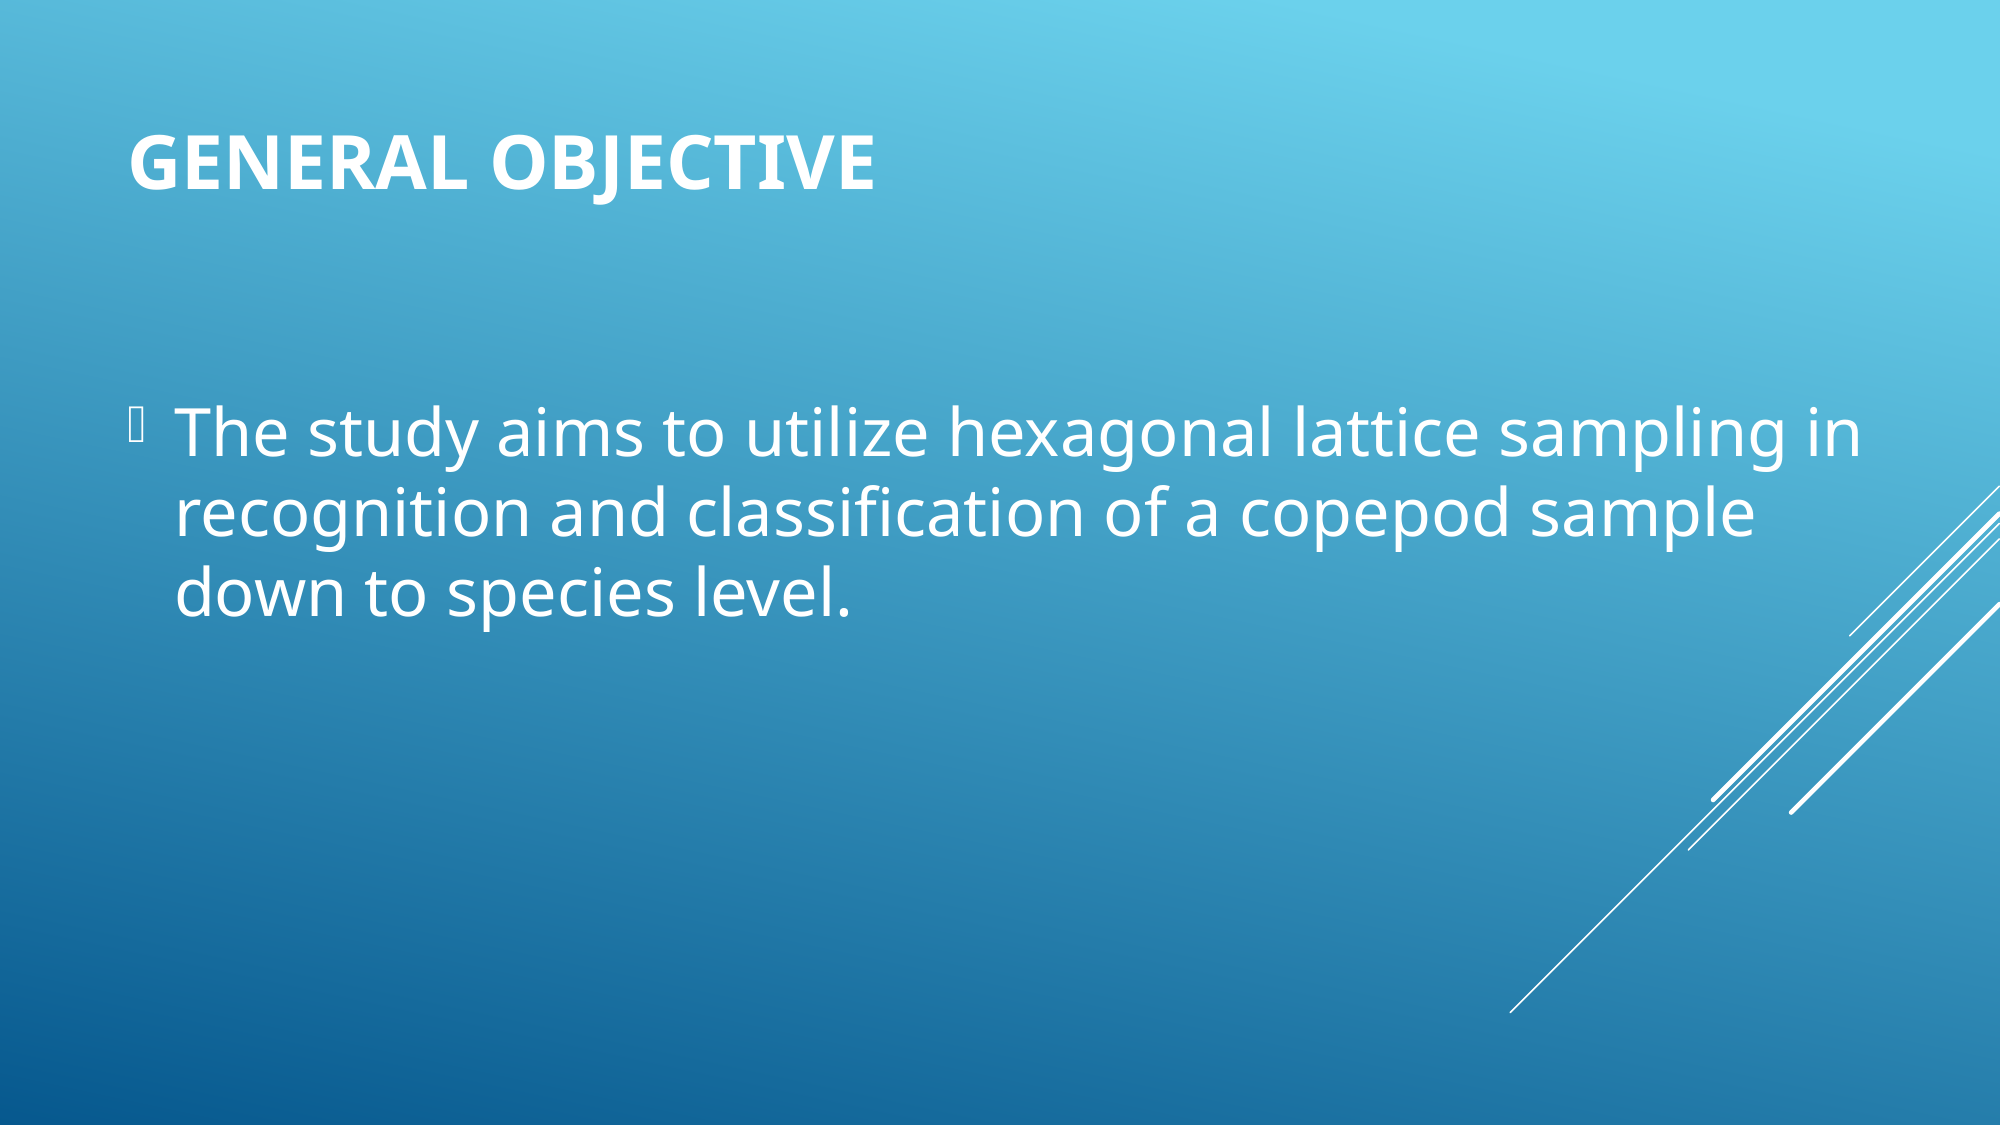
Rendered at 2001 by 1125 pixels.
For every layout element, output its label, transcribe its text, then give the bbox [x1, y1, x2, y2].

title General Objective [112, 36, 1513, 235]
list The study aims to utilize hexagonal lattice sampling in recognition and classification of a copepod sample down to species level. [112, 235, 1927, 890]
